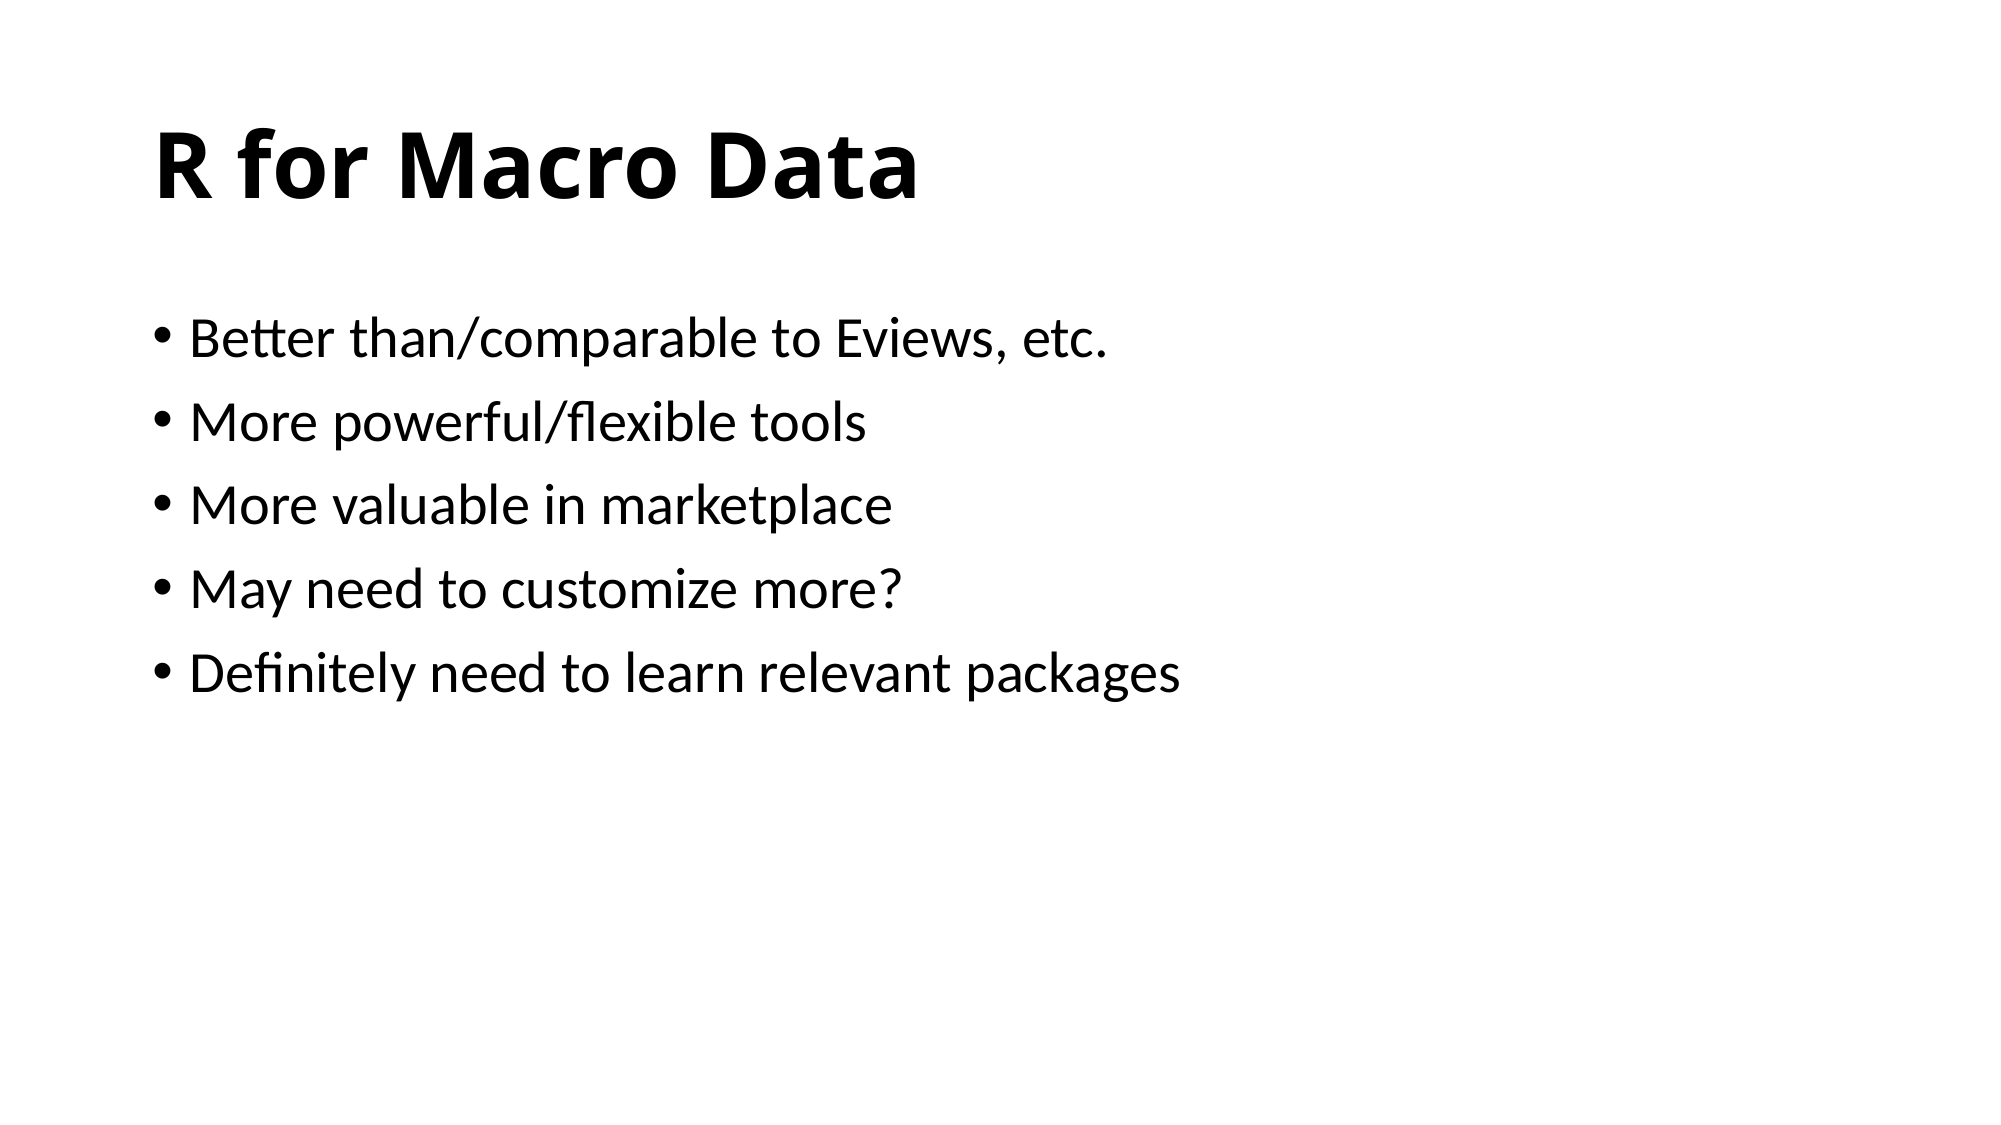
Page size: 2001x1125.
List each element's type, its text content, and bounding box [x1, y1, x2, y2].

title R for Macro Data [137, 59, 1863, 278]
list Better than/comparable to Eviews, etc. More powerful/flexible tools More valuable in marketplace May need to customize more? Definitely need to learn relevant packages [137, 299, 1863, 1014]
